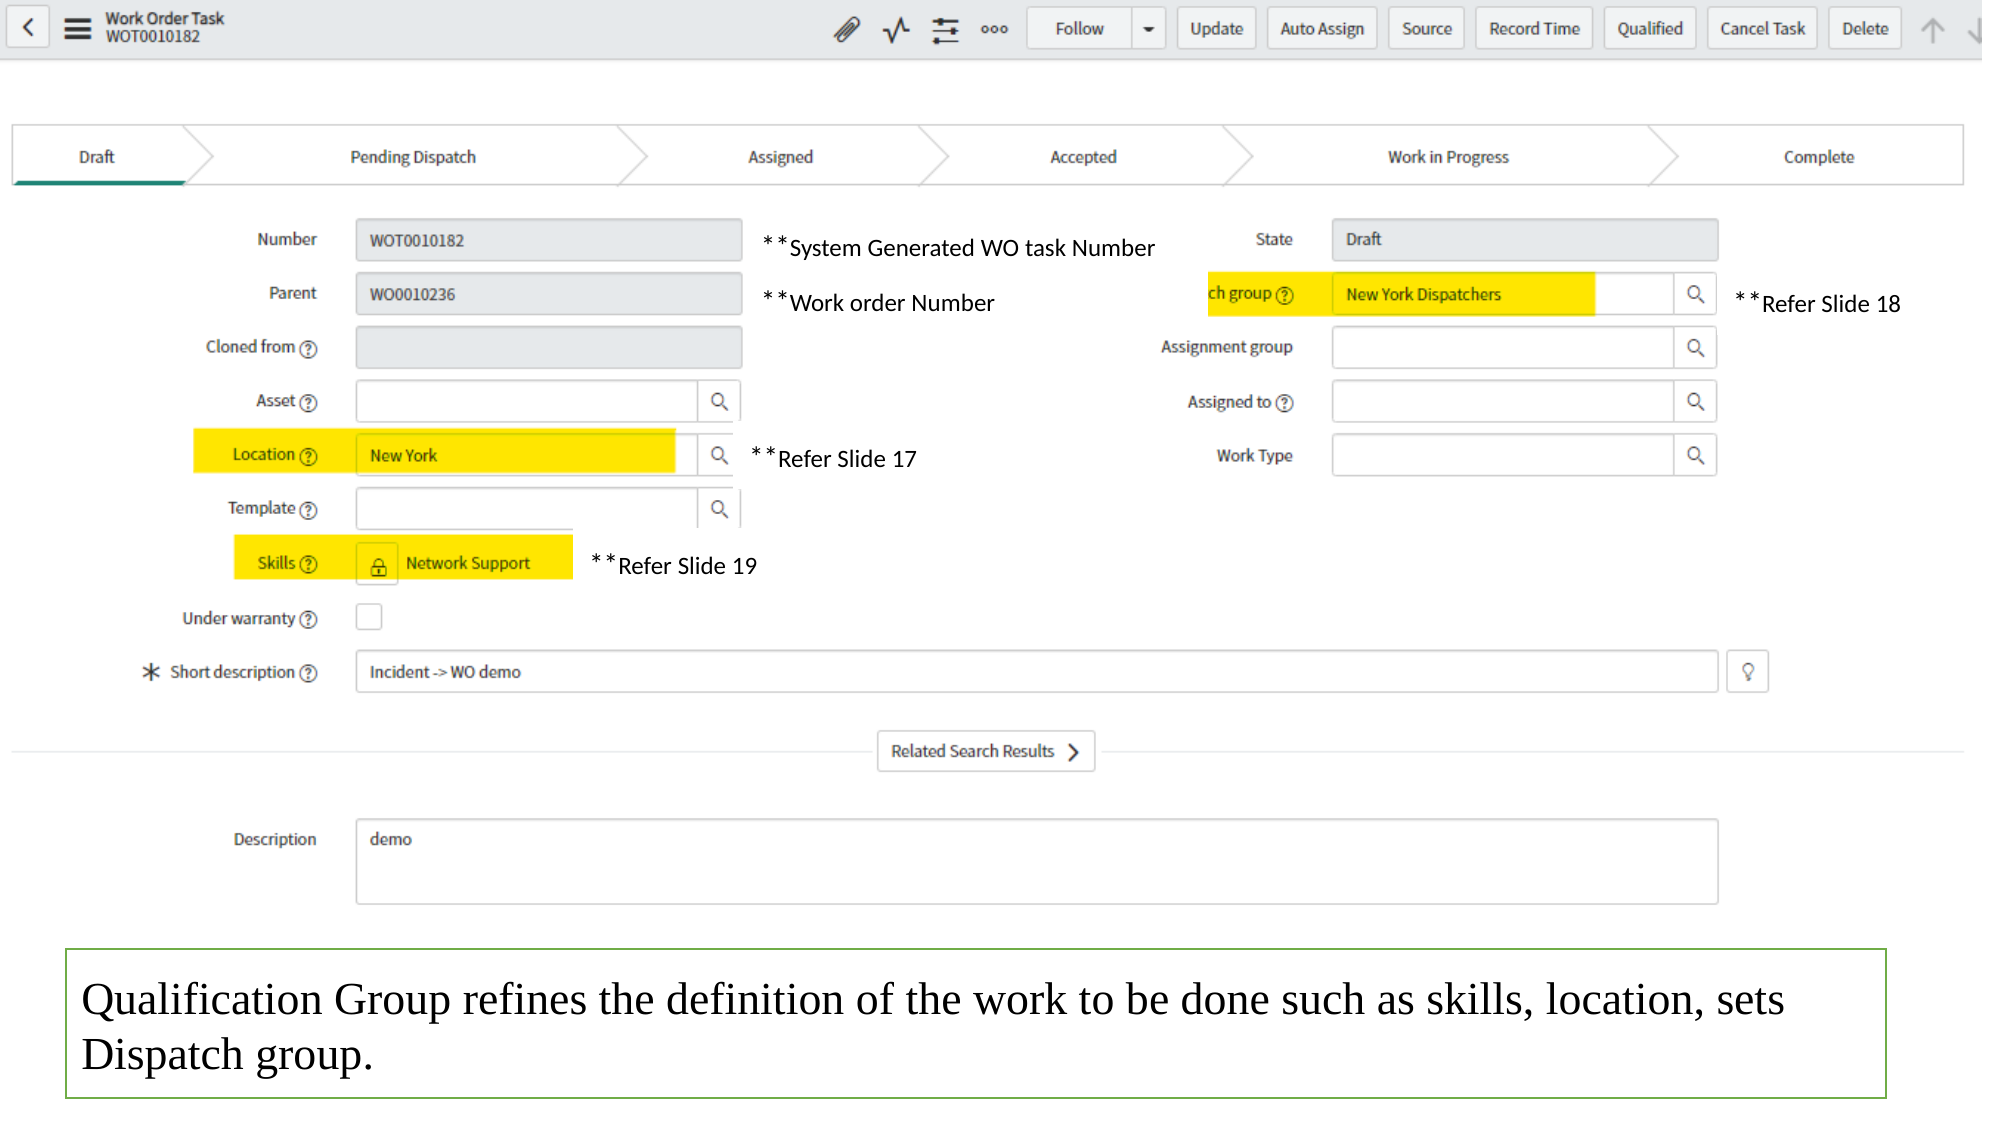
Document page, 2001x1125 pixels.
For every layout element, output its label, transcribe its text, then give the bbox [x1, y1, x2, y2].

text_box Qualification Group refines the definition of the work to be done such as skills, location, sets Dispatch group. [66, 949, 1887, 1098]
picture [0, 0, 1983, 914]
